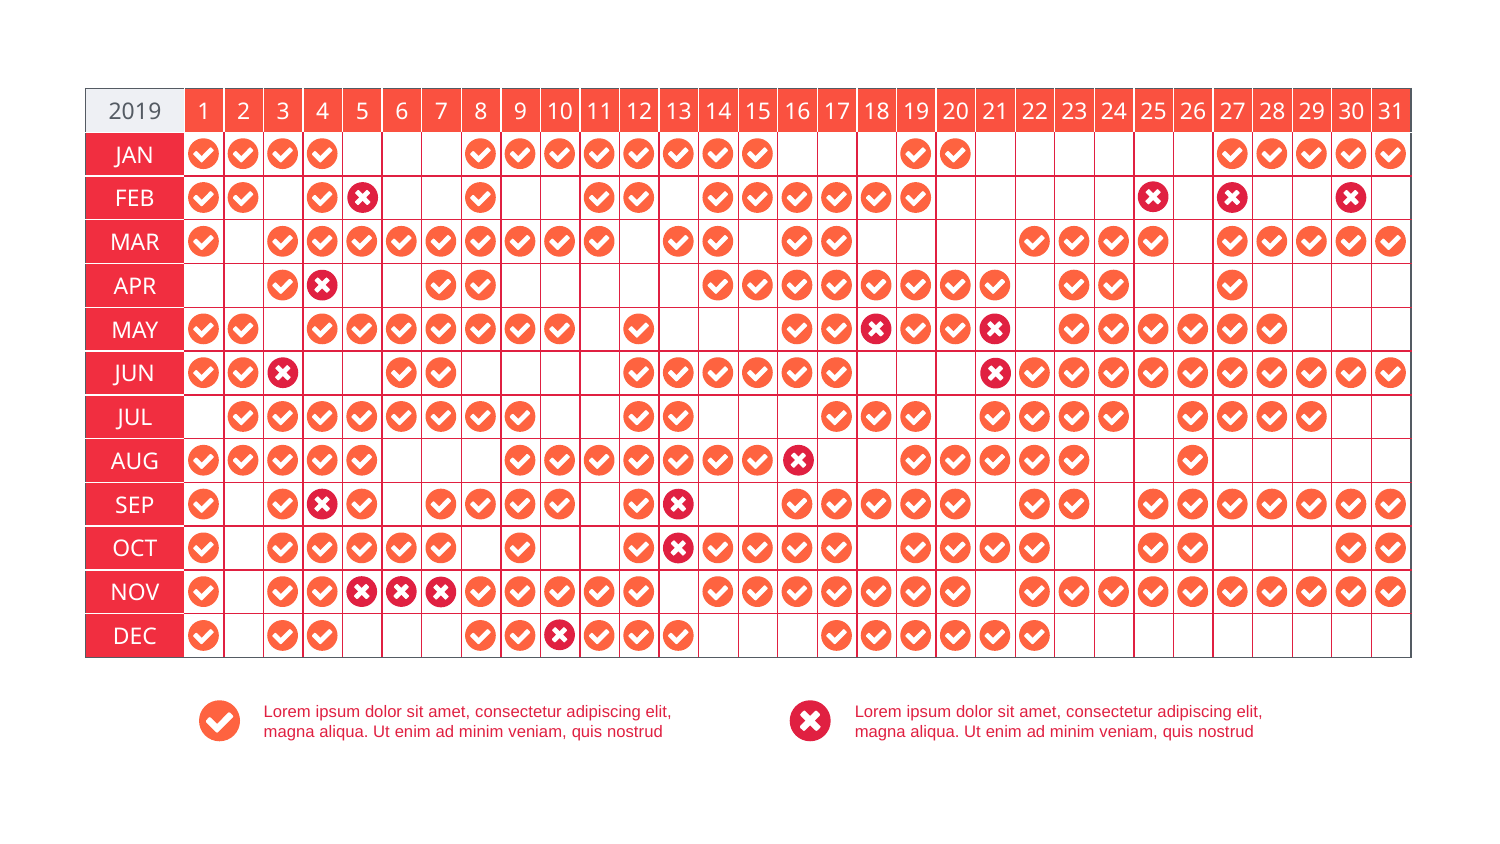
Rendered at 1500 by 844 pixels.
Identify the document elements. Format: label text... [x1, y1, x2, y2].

table_cell [778, 352, 817, 394]
table_cell [185, 527, 223, 569]
table_cell [1253, 571, 1292, 613]
table_cell [937, 483, 975, 525]
text_box [267, 138, 298, 170]
table_cell [1372, 133, 1410, 175]
table_cell [739, 308, 777, 350]
text_box [1177, 313, 1209, 345]
text_box [900, 138, 932, 170]
table_cell [1016, 571, 1054, 613]
table_cell [818, 352, 856, 394]
table_cell [897, 439, 935, 482]
text_box [227, 401, 259, 432]
table_cell [937, 439, 975, 482]
text_box [267, 269, 298, 301]
table_cell [541, 571, 579, 613]
table_cell [976, 439, 1015, 482]
text_box [860, 313, 892, 345]
table_cell [1293, 483, 1331, 525]
table_cell [660, 439, 698, 482]
table_cell [739, 220, 777, 263]
table_cell [462, 220, 500, 263]
text_box [544, 576, 575, 607]
table_cell [1372, 614, 1410, 657]
text_box [1256, 138, 1288, 170]
text_box [188, 444, 219, 476]
table_cell [502, 571, 540, 613]
table_header 3 [264, 89, 302, 132]
text_box [742, 532, 773, 564]
text_box [465, 401, 496, 432]
table_cell [1214, 133, 1252, 175]
text_box [199, 700, 241, 742]
table_cell [818, 133, 856, 175]
text_box [1098, 313, 1129, 345]
table_cell [660, 133, 698, 175]
text_box [306, 138, 338, 170]
text_box [702, 357, 734, 389]
table_cell [858, 483, 896, 525]
table_cell [422, 614, 461, 657]
table_cell [581, 396, 619, 438]
text_box [900, 182, 932, 213]
text_box [900, 576, 932, 607]
table_cell [343, 527, 381, 569]
table_cell [1293, 308, 1331, 350]
table_header 4 [304, 89, 342, 132]
table_cell [818, 483, 856, 525]
table_cell [1253, 133, 1292, 175]
text_box [544, 138, 575, 170]
text_box [979, 532, 1011, 564]
table_cell [1135, 220, 1173, 263]
text_box [1335, 576, 1367, 607]
table_cell [818, 571, 856, 613]
table_cell [185, 396, 223, 438]
text_box [860, 182, 892, 213]
table_cell [1095, 527, 1133, 569]
text_box [1058, 357, 1090, 389]
text_box [425, 313, 457, 345]
table_cell [897, 308, 935, 350]
text_box [1375, 138, 1406, 170]
text_box [939, 488, 971, 520]
text_box [465, 488, 496, 520]
table_cell [818, 220, 856, 263]
text_box [1019, 620, 1050, 651]
text_box [860, 620, 892, 651]
table_cell [343, 133, 381, 175]
text_box [821, 269, 852, 301]
text_box [939, 620, 971, 651]
text_box [346, 313, 378, 345]
table_cell [1055, 614, 1094, 657]
table_cell [620, 133, 658, 175]
text_box [188, 532, 219, 564]
table_cell [1214, 483, 1252, 525]
text_box [742, 182, 773, 213]
table_cell [897, 177, 935, 219]
table_cell [858, 352, 896, 394]
table_cell [225, 220, 263, 263]
table_cell [1095, 614, 1133, 657]
table_cell [264, 571, 302, 613]
table_header 30 [1332, 89, 1371, 132]
table_cell [343, 177, 381, 219]
table_cell [383, 308, 421, 350]
table_header 18 [858, 89, 896, 132]
table_cell [1135, 483, 1173, 525]
table_cell [1135, 614, 1173, 657]
text_box [188, 182, 219, 213]
text_box [1256, 488, 1288, 520]
table_cell [858, 396, 896, 438]
table_cell [1135, 308, 1173, 350]
text_box [188, 357, 219, 389]
table_header 28 [1253, 89, 1292, 132]
text_box [425, 576, 457, 608]
table_cell [1293, 527, 1331, 569]
text_box [1335, 225, 1367, 257]
text_box [623, 576, 655, 607]
table_cell [185, 614, 223, 657]
text_box [1256, 401, 1288, 432]
text_box [1375, 488, 1406, 520]
text_box [1137, 225, 1169, 257]
table_cell [778, 571, 817, 613]
table_header 9 [502, 89, 540, 132]
text_box [939, 138, 971, 170]
table_cell [1372, 220, 1410, 263]
table_header 7 [422, 89, 461, 132]
text_box [1098, 269, 1129, 301]
text_box [939, 269, 971, 301]
text_box [465, 313, 496, 345]
text_box [821, 532, 852, 564]
table_cell [1253, 177, 1292, 219]
text_box [1058, 269, 1090, 301]
text_box [623, 401, 655, 432]
table_cell [541, 527, 579, 569]
table_cell [1016, 483, 1054, 525]
text_box [900, 532, 932, 564]
text_box [188, 488, 219, 520]
table_cell [818, 264, 856, 307]
text_box [623, 620, 655, 651]
table_cell [581, 177, 619, 219]
table_header 19 [897, 89, 935, 132]
table_cell [660, 571, 698, 613]
table_cell [1055, 177, 1094, 219]
text_box [347, 182, 379, 213]
table_cell [581, 614, 619, 657]
table_cell [897, 264, 935, 307]
table_cell [1293, 133, 1331, 175]
table_cell [462, 133, 500, 175]
text_box [1019, 576, 1050, 607]
text_box [425, 225, 457, 257]
table_cell [1095, 264, 1133, 307]
table_cell [1174, 177, 1212, 219]
table_header 15 [739, 89, 777, 132]
text_box [188, 313, 219, 345]
table_cell [1253, 614, 1292, 657]
table_cell [620, 571, 658, 613]
text_box [979, 444, 1011, 476]
text_box [346, 532, 378, 564]
table_cell [739, 396, 777, 438]
table_cell [1332, 177, 1371, 219]
table_cell [1332, 220, 1371, 263]
table_cell [1135, 571, 1173, 613]
table_cell [422, 352, 461, 394]
text_box [1256, 357, 1288, 389]
table_cell [1016, 133, 1054, 175]
text_box [188, 138, 219, 170]
table_cell [858, 527, 896, 569]
text_box [623, 357, 655, 389]
table_cell [1372, 483, 1410, 525]
text_box [267, 488, 298, 520]
table_cell [541, 396, 579, 438]
table_cell [1214, 177, 1252, 219]
table_cell [1174, 396, 1212, 438]
table_cell [818, 177, 856, 219]
text_box [821, 488, 852, 520]
table_header 2 [225, 89, 263, 132]
table_cell [778, 396, 817, 438]
table_cell [1135, 177, 1173, 219]
table_cell [581, 308, 619, 350]
text_box [781, 357, 813, 389]
table_cell [264, 264, 302, 307]
text_box [385, 357, 417, 389]
text_box [465, 269, 496, 301]
table_cell [739, 527, 777, 569]
table_cell [620, 614, 658, 657]
table_cell [462, 177, 500, 219]
table_cell [581, 352, 619, 394]
text_box [742, 576, 773, 607]
table_cell [1372, 439, 1410, 482]
table_cell [383, 352, 421, 394]
table_cell [1293, 352, 1331, 394]
text_box [1058, 488, 1090, 520]
text_box [385, 401, 417, 432]
table_cell [1055, 571, 1094, 613]
table_cell [778, 264, 817, 307]
table_cell [1332, 571, 1371, 613]
table_cell [304, 352, 342, 394]
text_box [1216, 225, 1248, 257]
table_cell [225, 483, 263, 525]
text_box [662, 401, 694, 432]
table_cell [1095, 571, 1133, 613]
table_cell [660, 308, 698, 350]
table_cell [541, 439, 579, 482]
text_box [583, 444, 615, 476]
table_cell [739, 133, 777, 175]
table_cell [937, 396, 975, 438]
table_cell [1253, 396, 1292, 438]
table_cell [976, 352, 1015, 394]
table_cell [1016, 527, 1054, 569]
text_box [1256, 225, 1288, 257]
text_box [1375, 357, 1406, 389]
table_cell [383, 220, 421, 263]
table_cell [1214, 220, 1252, 263]
table_cell [1055, 308, 1094, 350]
table_cell [1253, 352, 1292, 394]
table_cell [1293, 177, 1331, 219]
table_cell [1174, 614, 1212, 657]
table_cell [225, 527, 263, 569]
table_cell [1095, 483, 1133, 525]
table_cell [343, 571, 381, 613]
table_cell [1174, 264, 1212, 307]
table_cell [897, 133, 935, 175]
text_box [1019, 225, 1050, 257]
table_cell [699, 177, 738, 219]
text_box [623, 488, 655, 520]
table_cell [343, 483, 381, 525]
table_cell [1293, 571, 1331, 613]
table_cell [264, 352, 302, 394]
text_box [821, 401, 852, 432]
table_header 13 [660, 89, 698, 132]
table_cell [1332, 614, 1371, 657]
text_box [465, 138, 496, 170]
table_cell [1174, 352, 1212, 394]
text_box [346, 444, 378, 476]
table_cell [620, 439, 658, 482]
table_cell [383, 483, 421, 525]
table_header 31 [1372, 89, 1410, 132]
table_header 25 [1135, 89, 1173, 132]
table_cell [897, 483, 935, 525]
table_cell [541, 308, 579, 350]
table_cell [937, 352, 975, 394]
text_box [544, 313, 575, 345]
table_cell [422, 133, 461, 175]
text_box [267, 357, 299, 389]
text_box [1177, 444, 1209, 476]
table_cell [264, 439, 302, 482]
text_box [227, 182, 259, 213]
table_cell [1055, 264, 1094, 307]
text_box [1098, 357, 1129, 389]
table_cell [1055, 396, 1094, 438]
table_cell JAN [86, 133, 184, 175]
text_box [1058, 401, 1090, 432]
table_cell [1332, 439, 1371, 482]
table_cell [1253, 220, 1292, 263]
text_box [583, 138, 615, 170]
table_cell [1293, 220, 1331, 263]
table_cell [699, 439, 738, 482]
text_box [385, 576, 417, 607]
table_cell [858, 614, 896, 657]
table_cell [343, 220, 381, 263]
table_cell [422, 571, 461, 613]
table_cell [976, 396, 1015, 438]
table_cell [976, 308, 1015, 350]
table_header 10 [541, 89, 579, 132]
table_cell [225, 308, 263, 350]
text_box [860, 488, 892, 520]
text_box [860, 401, 892, 432]
table_cell [304, 133, 342, 175]
table_cell [581, 571, 619, 613]
table_cell [502, 614, 540, 657]
text_box [1137, 576, 1169, 607]
text_box [544, 619, 575, 651]
text_box [1296, 488, 1327, 520]
table_cell [502, 396, 540, 438]
table_cell [739, 439, 777, 482]
text_box [1177, 532, 1209, 564]
table_cell [858, 133, 896, 175]
table_cell [620, 396, 658, 438]
table_cell [422, 220, 461, 263]
table_cell [541, 352, 579, 394]
table_cell [937, 177, 975, 219]
table_header 8 [462, 89, 500, 132]
table_cell [1055, 439, 1094, 482]
text_box [1019, 401, 1050, 432]
table_cell [620, 308, 658, 350]
text_box [1098, 401, 1129, 432]
table_cell [858, 177, 896, 219]
table_cell [225, 571, 263, 613]
table_cell [699, 220, 738, 263]
table_cell [264, 527, 302, 569]
text_box [544, 225, 575, 257]
table_cell [739, 264, 777, 307]
table_cell [422, 396, 461, 438]
table_cell [304, 527, 342, 569]
table_cell [383, 527, 421, 569]
text_box [425, 532, 457, 564]
table_cell [739, 352, 777, 394]
table_cell [976, 133, 1015, 175]
text_box [385, 532, 417, 564]
text_box [1375, 576, 1406, 607]
table_cell DEC [86, 614, 184, 657]
text_box [306, 532, 338, 564]
text_box [1137, 181, 1169, 213]
table_cell [343, 352, 381, 394]
table_cell [502, 439, 540, 482]
table_cell [343, 308, 381, 350]
text_box [979, 401, 1011, 432]
text_box [465, 576, 496, 607]
text_box [702, 576, 734, 607]
table_header 26 [1174, 89, 1212, 132]
text_box [900, 444, 932, 476]
text_box [781, 576, 813, 607]
text_box [939, 532, 971, 564]
table_cell [1095, 352, 1133, 394]
text_box [306, 225, 338, 257]
text_box [742, 138, 773, 170]
table_cell [1016, 352, 1054, 394]
text_box [702, 225, 734, 257]
table_cell [1174, 133, 1212, 175]
table_cell [462, 483, 500, 525]
text_box [425, 269, 457, 301]
text_box [662, 138, 694, 170]
text_box [1375, 532, 1406, 564]
table_cell [897, 220, 935, 263]
table_cell [1332, 483, 1371, 525]
text_box [860, 269, 892, 301]
text_box [346, 488, 378, 520]
table_cell [1055, 527, 1094, 569]
table_cell [1214, 527, 1252, 569]
table_cell [1214, 439, 1252, 482]
text_box [583, 182, 615, 213]
table_cell [1174, 527, 1212, 569]
table_cell [1055, 133, 1094, 175]
table_cell [1372, 352, 1410, 394]
text_box [1216, 269, 1248, 301]
text_box [504, 576, 536, 607]
table_cell [739, 483, 777, 525]
text_box [662, 357, 694, 389]
text_box [662, 532, 694, 564]
text_box [1177, 357, 1209, 389]
text_box [860, 576, 892, 607]
table_cell [1095, 396, 1133, 438]
table_cell [897, 352, 935, 394]
table_cell [1135, 133, 1173, 175]
text_box [789, 700, 831, 742]
table_cell [699, 483, 738, 525]
text_box [821, 357, 852, 389]
text_box [702, 532, 734, 564]
text_box [306, 488, 338, 520]
text_box [267, 401, 298, 432]
text_box [900, 401, 932, 432]
table_cell [1016, 308, 1054, 350]
text_box [1019, 357, 1050, 389]
text_box [504, 138, 536, 170]
table_cell [1214, 614, 1252, 657]
text_box [781, 269, 813, 301]
table_cell [502, 483, 540, 525]
table_cell MAY [86, 308, 184, 350]
table_cell OCT [86, 527, 184, 569]
table_cell [1372, 527, 1410, 569]
text_box [267, 225, 298, 257]
table_cell [1095, 133, 1133, 175]
table_cell [541, 177, 579, 219]
table_cell [225, 614, 263, 657]
table_header 1 [185, 89, 223, 132]
table_cell [225, 177, 263, 219]
table_cell [422, 483, 461, 525]
text_box [227, 313, 259, 345]
table_cell [1174, 308, 1212, 350]
table_cell [937, 308, 975, 350]
text_box [1019, 444, 1050, 476]
table_cell [1016, 177, 1054, 219]
table_cell [660, 614, 698, 657]
table_cell [897, 527, 935, 569]
text_box [385, 313, 417, 345]
table_cell [660, 177, 698, 219]
table_cell [699, 396, 738, 438]
text_box [504, 532, 536, 564]
table_cell [699, 352, 738, 394]
text_box [1098, 576, 1129, 607]
table_cell [304, 571, 342, 613]
text_box [662, 444, 694, 476]
text_box [1216, 313, 1248, 345]
table_cell [462, 571, 500, 613]
table_cell [225, 352, 263, 394]
table_cell [541, 483, 579, 525]
text_box Lorem ipsum dolor sit amet, consectetur adipiscing elit, magna aliqua. Ut enim ad minim veniam, quis nostrud [258, 697, 696, 745]
table_cell [462, 352, 500, 394]
table_cell [1253, 483, 1292, 525]
text_box [702, 444, 734, 476]
table_header 29 [1293, 89, 1331, 132]
table_cell [225, 439, 263, 482]
table_cell [581, 527, 619, 569]
table_cell [1095, 177, 1133, 219]
text_box [979, 620, 1011, 651]
table_cell [185, 439, 223, 482]
text_box Lorem ipsum dolor sit amet, consectetur adipiscing elit, magna aliqua. Ut enim ad minim veniam, quis nostrud [849, 697, 1287, 745]
table_cell [937, 614, 975, 657]
text_box [742, 444, 773, 476]
table_cell [581, 133, 619, 175]
text_box [1137, 357, 1169, 389]
text_box [1335, 182, 1367, 213]
table_cell [897, 614, 935, 657]
text_box [900, 313, 932, 345]
table_cell [1332, 133, 1371, 175]
table_cell [225, 264, 263, 307]
text_box [425, 357, 457, 389]
table_header 16 [778, 89, 817, 132]
text_box [1137, 532, 1169, 564]
table_cell [976, 264, 1015, 307]
table_cell [660, 483, 698, 525]
table_cell [1174, 220, 1212, 263]
table_cell [1016, 439, 1054, 482]
table_cell [304, 308, 342, 350]
text_box [781, 182, 813, 213]
table_cell [660, 396, 698, 438]
text_box [939, 313, 971, 345]
text_box [1256, 313, 1288, 345]
text_box [662, 488, 694, 520]
table_cell [1253, 527, 1292, 569]
text_box [583, 576, 615, 607]
table_cell [1332, 264, 1371, 307]
table_cell [739, 177, 777, 219]
table_cell [1016, 614, 1054, 657]
table_cell [1135, 527, 1173, 569]
table_cell [185, 352, 223, 394]
table_cell [699, 133, 738, 175]
text_box [821, 576, 852, 607]
table_cell [502, 527, 540, 569]
table_cell [422, 308, 461, 350]
text_box [227, 138, 259, 170]
table_cell [1214, 396, 1252, 438]
table_header 17 [818, 89, 856, 132]
text_box [781, 313, 813, 345]
table_cell [1016, 264, 1054, 307]
table_cell [462, 527, 500, 569]
text_box [306, 401, 338, 432]
table_cell [739, 571, 777, 613]
text_box [1137, 488, 1169, 520]
text_box [267, 576, 298, 607]
table_cell [937, 220, 975, 263]
text_box [306, 576, 338, 607]
table_cell [818, 308, 856, 350]
table_cell [778, 614, 817, 657]
table_cell [264, 133, 302, 175]
text_box [662, 225, 694, 257]
table_cell [343, 396, 381, 438]
table_cell [462, 396, 500, 438]
table_cell [1293, 264, 1331, 307]
table_header 27 [1214, 89, 1252, 132]
table_cell [976, 614, 1015, 657]
text_box [742, 269, 773, 301]
text_box [662, 620, 694, 651]
text_box [783, 444, 814, 476]
table_cell [620, 352, 658, 394]
table_cell [1214, 352, 1252, 394]
table_cell [304, 396, 342, 438]
table_cell [858, 571, 896, 613]
table_cell [1055, 220, 1094, 263]
table_cell [660, 264, 698, 307]
text_box [346, 225, 378, 257]
table_cell [1016, 396, 1054, 438]
table_cell [1253, 308, 1292, 350]
table_cell [304, 614, 342, 657]
text_box [623, 313, 655, 345]
table_cell [343, 439, 381, 482]
table_cell [502, 220, 540, 263]
table_cell JUL [86, 396, 184, 438]
text_box [504, 444, 536, 476]
table_cell [976, 177, 1015, 219]
text_box [504, 225, 536, 257]
table_header 14 [699, 89, 738, 132]
text_box [1216, 357, 1248, 389]
text_box [188, 620, 219, 651]
table_cell [304, 220, 342, 263]
text_box [227, 444, 259, 476]
table_cell [383, 396, 421, 438]
table_cell [422, 527, 461, 569]
table_cell [1135, 352, 1173, 394]
text_box [1335, 357, 1367, 389]
table_cell [818, 614, 856, 657]
text_box [306, 269, 338, 301]
text_box [1137, 313, 1169, 345]
table_cell MAR [86, 220, 184, 263]
text_box [821, 182, 852, 213]
text_box [504, 620, 536, 651]
table_cell [1372, 177, 1410, 219]
table_cell [304, 177, 342, 219]
text_box [504, 313, 536, 345]
table_cell [897, 396, 935, 438]
table_cell [185, 264, 223, 307]
text_box [1335, 138, 1367, 170]
table_cell [1095, 308, 1133, 350]
text_box [385, 225, 417, 257]
text_box [821, 620, 852, 651]
table_cell [976, 527, 1015, 569]
text_box [781, 225, 813, 257]
table_cell [818, 439, 856, 482]
table_cell [462, 264, 500, 307]
text_box [702, 182, 734, 213]
text_box [425, 488, 457, 520]
text_box [623, 182, 655, 213]
table_cell [937, 527, 975, 569]
text_box [1375, 225, 1406, 257]
table_cell [620, 220, 658, 263]
text_box [1216, 488, 1248, 520]
table_cell [1293, 614, 1331, 657]
table_cell [383, 177, 421, 219]
text_box [1335, 488, 1367, 520]
table_cell [422, 439, 461, 482]
table_cell [1174, 439, 1212, 482]
table_cell [778, 133, 817, 175]
table_cell [185, 177, 223, 219]
table_cell [1293, 439, 1331, 482]
table_cell [264, 220, 302, 263]
table_cell [264, 396, 302, 438]
text_box [702, 138, 734, 170]
text_box [1216, 138, 1248, 170]
table_cell [699, 308, 738, 350]
table_cell [620, 264, 658, 307]
table_cell [185, 571, 223, 613]
text_box [623, 444, 655, 476]
table_header 2019 [86, 89, 184, 132]
table_cell [185, 220, 223, 263]
table_cell SEP [86, 483, 184, 525]
table_header 5 [343, 89, 381, 132]
table_cell [1135, 439, 1173, 482]
text_box [1216, 182, 1248, 213]
table_cell [264, 308, 302, 350]
table_cell [660, 220, 698, 263]
table_cell [1016, 220, 1054, 263]
text_box [306, 620, 338, 651]
table_header 12 [620, 89, 658, 132]
text_box [465, 620, 496, 651]
table_cell [1055, 352, 1094, 394]
table_cell [502, 133, 540, 175]
text_box [267, 620, 298, 651]
table_cell [1372, 308, 1410, 350]
table_cell [462, 614, 500, 657]
table_cell [976, 220, 1015, 263]
table_cell [581, 483, 619, 525]
table_cell FEB [86, 177, 184, 219]
text_box [1098, 225, 1129, 257]
text_box [346, 576, 378, 607]
table_cell [185, 133, 223, 175]
text_box [623, 532, 655, 564]
table_cell [264, 614, 302, 657]
table_cell [858, 308, 896, 350]
table_cell [383, 614, 421, 657]
table_cell [264, 483, 302, 525]
text_box [623, 138, 655, 170]
table_cell [383, 133, 421, 175]
table_cell [778, 483, 817, 525]
table_cell [858, 264, 896, 307]
table_cell [1135, 264, 1173, 307]
table_header 23 [1055, 89, 1094, 132]
table_cell [1174, 483, 1212, 525]
text_box [1256, 576, 1288, 607]
table_header 6 [383, 89, 421, 132]
table_cell [304, 483, 342, 525]
table_cell [1332, 527, 1371, 569]
table_cell [778, 220, 817, 263]
text_box [188, 225, 219, 257]
table_cell [502, 352, 540, 394]
text_box [267, 444, 298, 476]
table_cell [699, 264, 738, 307]
table_cell [858, 220, 896, 263]
table_cell [383, 571, 421, 613]
table_cell [660, 352, 698, 394]
table_cell [462, 308, 500, 350]
table_cell [897, 571, 935, 613]
text_box [1335, 532, 1367, 564]
table_cell [778, 527, 817, 569]
text_box [821, 313, 852, 345]
table_cell [620, 483, 658, 525]
table_cell JUN [86, 352, 184, 394]
table_cell [541, 220, 579, 263]
table_cell [858, 439, 896, 482]
table_cell [1055, 483, 1094, 525]
table_cell [581, 220, 619, 263]
table_cell [1293, 396, 1331, 438]
text_box [465, 182, 496, 213]
table_cell [422, 177, 461, 219]
table_cell [778, 439, 817, 482]
text_box [306, 444, 338, 476]
text_box [504, 401, 536, 432]
text_box [1296, 225, 1327, 257]
table_cell [1332, 396, 1371, 438]
text_box [1216, 576, 1248, 607]
table_cell [739, 614, 777, 657]
table_cell [1135, 396, 1173, 438]
table_cell [1372, 571, 1410, 613]
table_cell [976, 571, 1015, 613]
table_cell [225, 396, 263, 438]
table_cell [1174, 571, 1212, 613]
text_box [980, 357, 1011, 389]
text_box [781, 532, 813, 564]
text_box [979, 269, 1011, 301]
text_box [425, 401, 457, 432]
text_box [544, 444, 575, 476]
text_box [306, 182, 338, 213]
table_header 20 [937, 89, 975, 132]
table_header 11 [581, 89, 619, 132]
table_cell [185, 308, 223, 350]
table_cell [1332, 352, 1371, 394]
table_cell [1253, 439, 1292, 482]
table_cell [660, 527, 698, 569]
text_box [939, 576, 971, 607]
table_cell [1214, 308, 1252, 350]
table_cell [541, 614, 579, 657]
table_cell [778, 177, 817, 219]
table_cell [937, 264, 975, 307]
text_box [1058, 225, 1090, 257]
table_cell [1372, 396, 1410, 438]
text_box [583, 225, 615, 257]
table_cell [383, 264, 421, 307]
table_cell [581, 439, 619, 482]
table_cell [343, 264, 381, 307]
text_box [1058, 576, 1090, 607]
table_cell [264, 177, 302, 219]
table_cell [185, 483, 223, 525]
text_box [267, 532, 298, 564]
table_cell [1095, 439, 1133, 482]
text_box [702, 269, 734, 301]
table_cell [620, 177, 658, 219]
text_box [900, 488, 932, 520]
table_cell [462, 439, 500, 482]
table_cell [581, 264, 619, 307]
table_cell [343, 614, 381, 657]
text_box [742, 357, 773, 389]
table_cell [383, 439, 421, 482]
text_box [1296, 401, 1327, 432]
text_box [504, 488, 536, 520]
table_cell [1214, 264, 1252, 307]
text_box [1058, 444, 1090, 476]
table_cell [304, 264, 342, 307]
text_box [1177, 576, 1209, 607]
table_cell [1214, 571, 1252, 613]
table_header 24 [1095, 89, 1133, 132]
table_cell [541, 264, 579, 307]
text_box [979, 313, 1011, 345]
table_cell NOV [86, 571, 184, 613]
table_cell [818, 396, 856, 438]
table_cell [502, 177, 540, 219]
text_box [227, 357, 259, 389]
table_cell [937, 133, 975, 175]
text_box [1177, 488, 1209, 520]
text_box [306, 313, 338, 345]
text_box [1216, 401, 1248, 432]
table_cell [1095, 220, 1133, 263]
table_cell [818, 527, 856, 569]
text_box [188, 576, 219, 607]
text_box [1296, 357, 1327, 389]
table_cell [541, 133, 579, 175]
table_cell [1332, 308, 1371, 350]
text_box [781, 488, 813, 520]
text_box [900, 269, 932, 301]
table_cell [699, 571, 738, 613]
table_cell [422, 264, 461, 307]
text_box [939, 444, 971, 476]
text_box [544, 488, 575, 520]
table_cell [976, 483, 1015, 525]
text_box [1296, 576, 1327, 607]
table_cell [1372, 264, 1410, 307]
table_cell [225, 133, 263, 175]
table_cell AUG [86, 439, 184, 482]
text_box [346, 401, 378, 432]
table_cell [937, 571, 975, 613]
table_cell [620, 527, 658, 569]
text_box [1058, 313, 1090, 345]
table_cell APR [86, 264, 184, 307]
text_box [583, 620, 615, 651]
text_box [1019, 488, 1050, 520]
table_cell [502, 264, 540, 307]
table_header 22 [1016, 89, 1054, 132]
table_cell [699, 614, 738, 657]
table_cell [699, 527, 738, 569]
table_cell [304, 439, 342, 482]
table_cell [778, 308, 817, 350]
text_box [465, 225, 496, 257]
text_box [1019, 532, 1050, 564]
table_cell [502, 308, 540, 350]
text_box [900, 620, 932, 651]
text_box [821, 225, 852, 257]
text_box [1296, 138, 1327, 170]
table_header 21 [976, 89, 1015, 132]
table_cell [1253, 264, 1292, 307]
text_box [1177, 401, 1209, 432]
